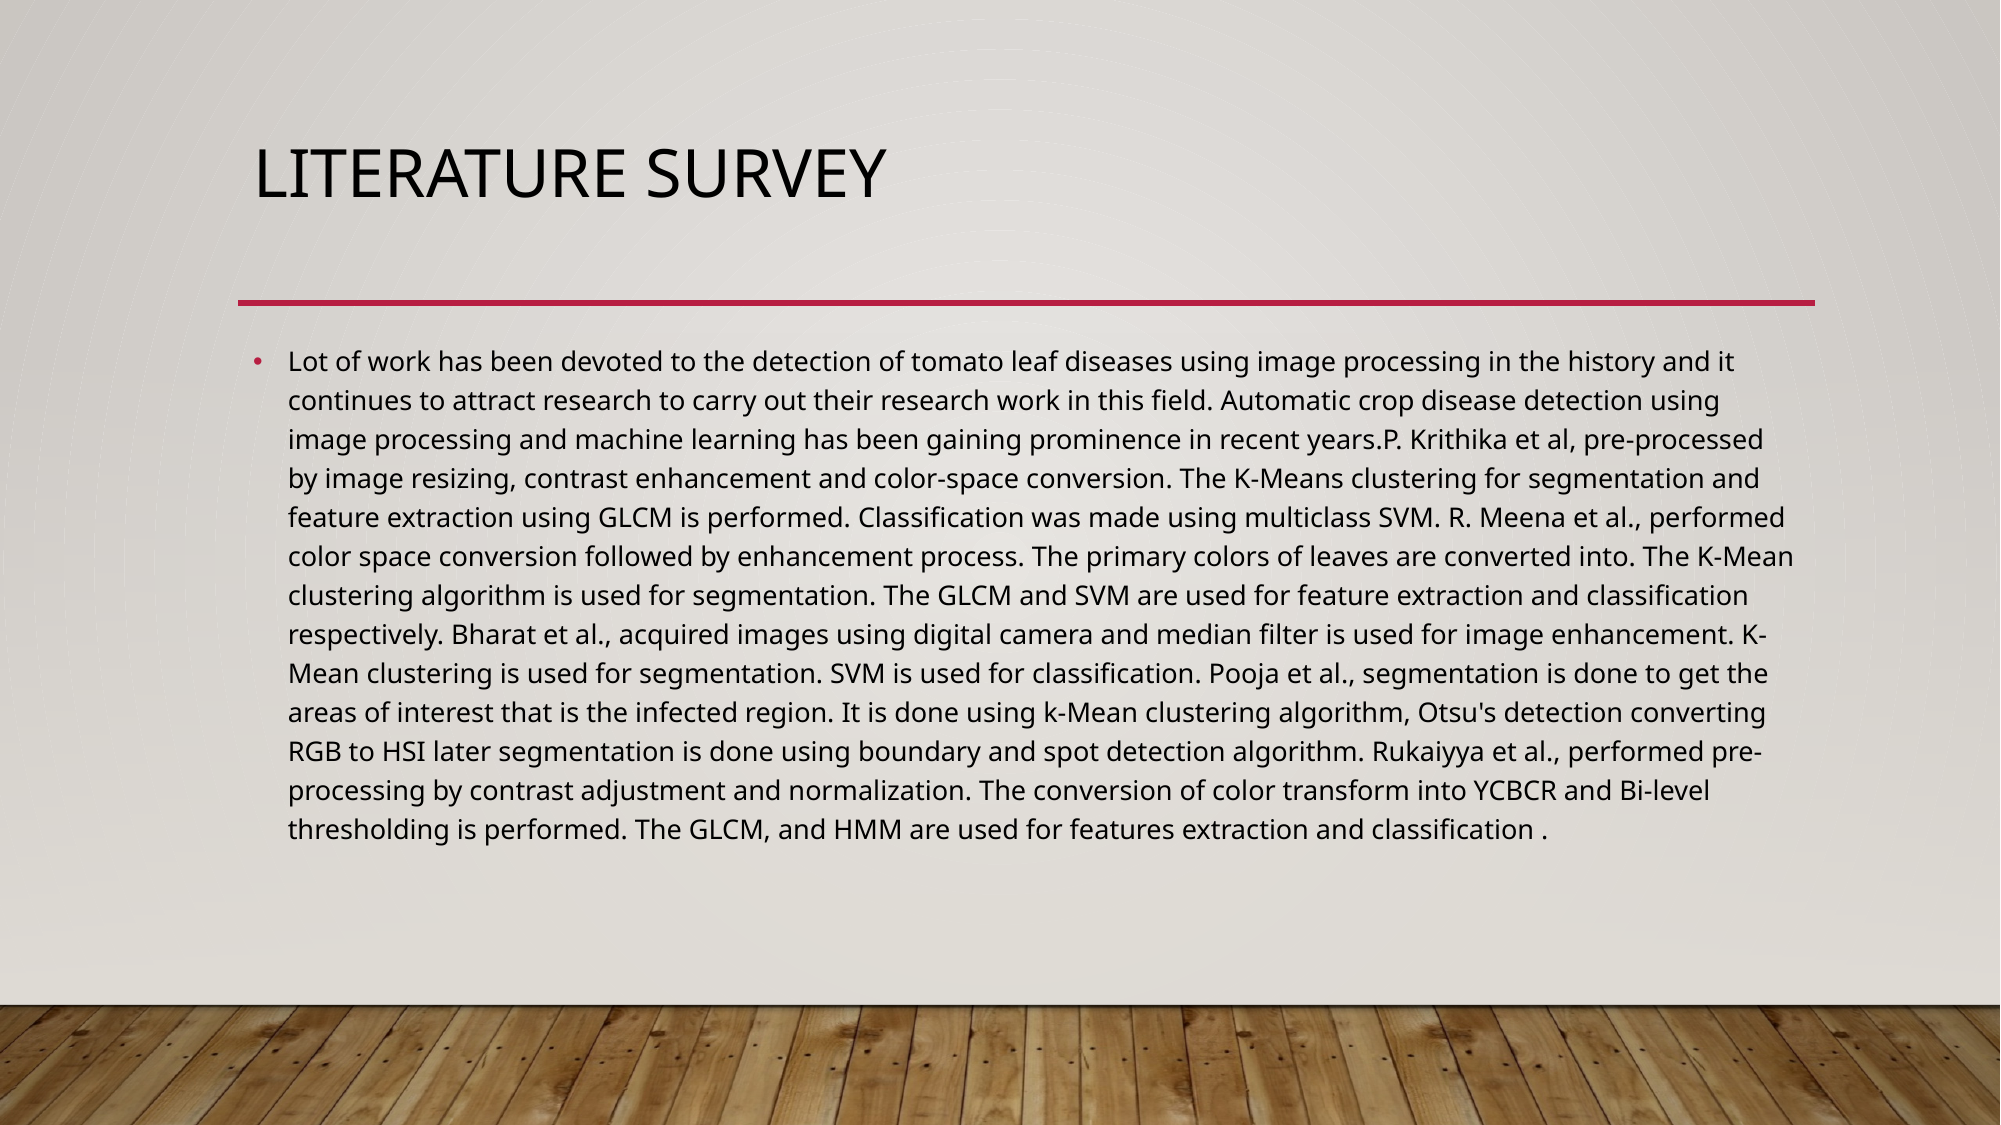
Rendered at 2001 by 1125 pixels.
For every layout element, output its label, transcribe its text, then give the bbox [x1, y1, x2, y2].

picture [0, 1005, 2000, 1125]
list Lot of work has been devoted to the detection of tomato leaf diseases using image processing in the history and it continues to attract research to carry out their research work in this field. Automatic crop disease detection using image processing and machine learning has been gaining prominence in recent years.P. Krithika et al, pre-processed by image resizing, contrast enhancement and color-space conversion. The K-Means clustering for segmentation and feature extraction using GLCM is performed. Classification was made using multiclass SVM. R. Meena et al., performed color space conversion followed by enhancement process. The primary colors of leaves are converted into. The K-Mean clustering algorithm is used for segmentation. The GLCM and SVM are used for feature extraction and classification respectively. Bharat et al., acquired images using digital camera and median filter is used for image enhancement. K-Mean clustering is used for segmentation. SVM is used for classification. Pooja et al., segmentation is done to get the areas of interest that is the infected region. It is done using k-Mean clustering algorithm, Otsu's detection converting RGB to HSI later segmentation is done using boundary and spot detection algorithm. Rukaiyya et al., performed pre-processing by contrast adjustment and normalization. The conversion of color transform into YCBCR and Bi-level thresholding is performed. The GLCM, and HMM are used for features extraction and classification . [238, 330, 1814, 897]
title Literature survey [238, 131, 1814, 305]
